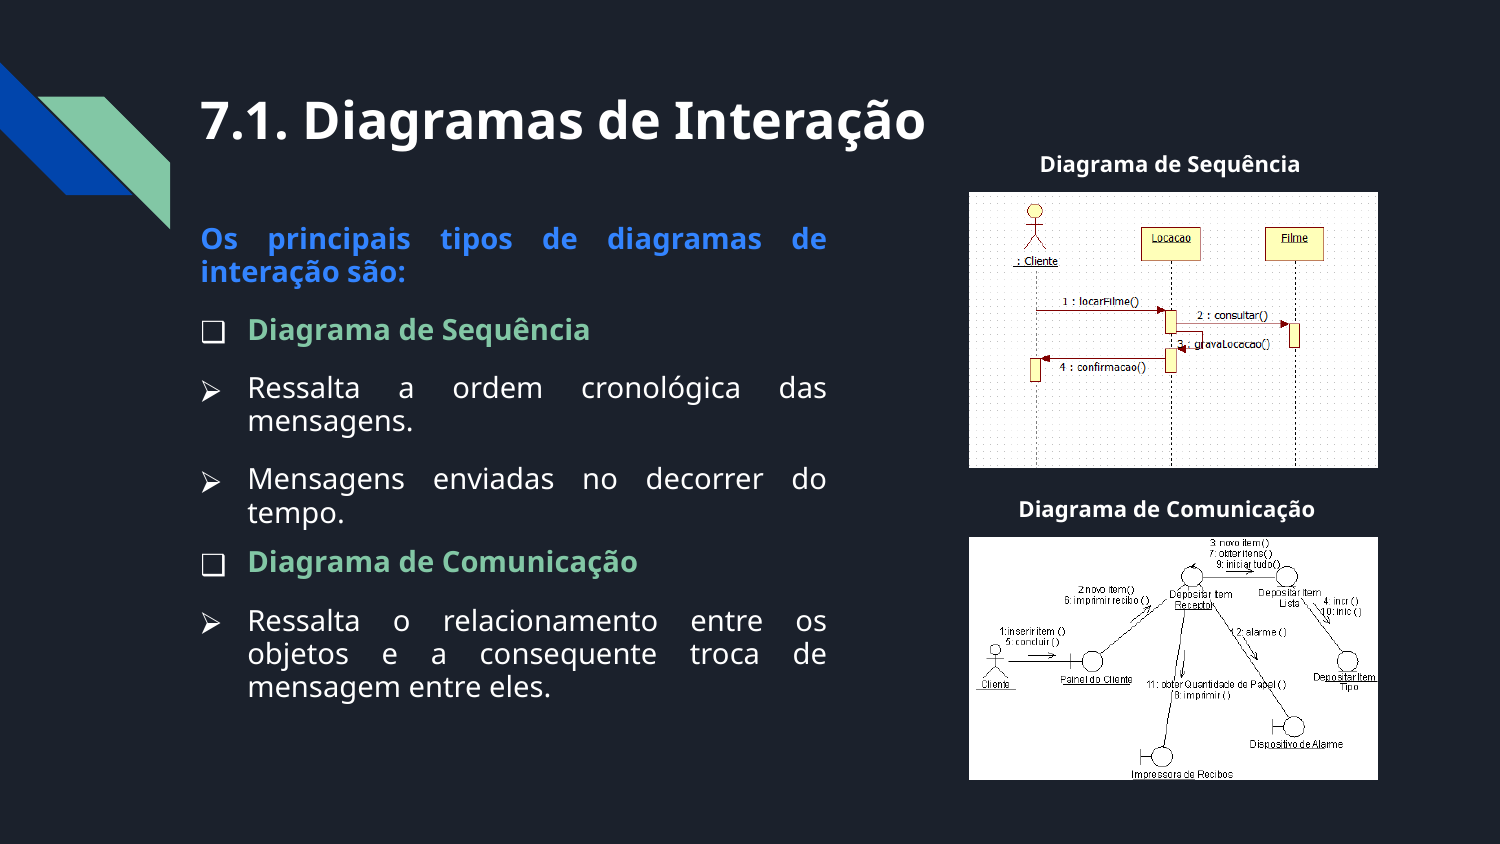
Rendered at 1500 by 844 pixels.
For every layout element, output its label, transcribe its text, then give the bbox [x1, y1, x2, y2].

text_box Diagrama de Comunicação Ressalta o relacionamento entre os objetos e a consequente troca de mensagem entre eles. [185, 531, 843, 748]
text_box Os principais tipos de diagramas de interação são: Diagrama de Sequência Ressalta a ordem cronológica das mensagens. Mensagens enviadas no decorrer do tempo. [185, 207, 843, 531]
text_box 7.1. Diagramas de Interação [185, 72, 1003, 144]
picture [969, 192, 1378, 468]
picture [969, 537, 1378, 780]
text_box Diagrama de Sequência [1002, 121, 1345, 190]
list Diagrama de Comunicação [980, 476, 1367, 536]
